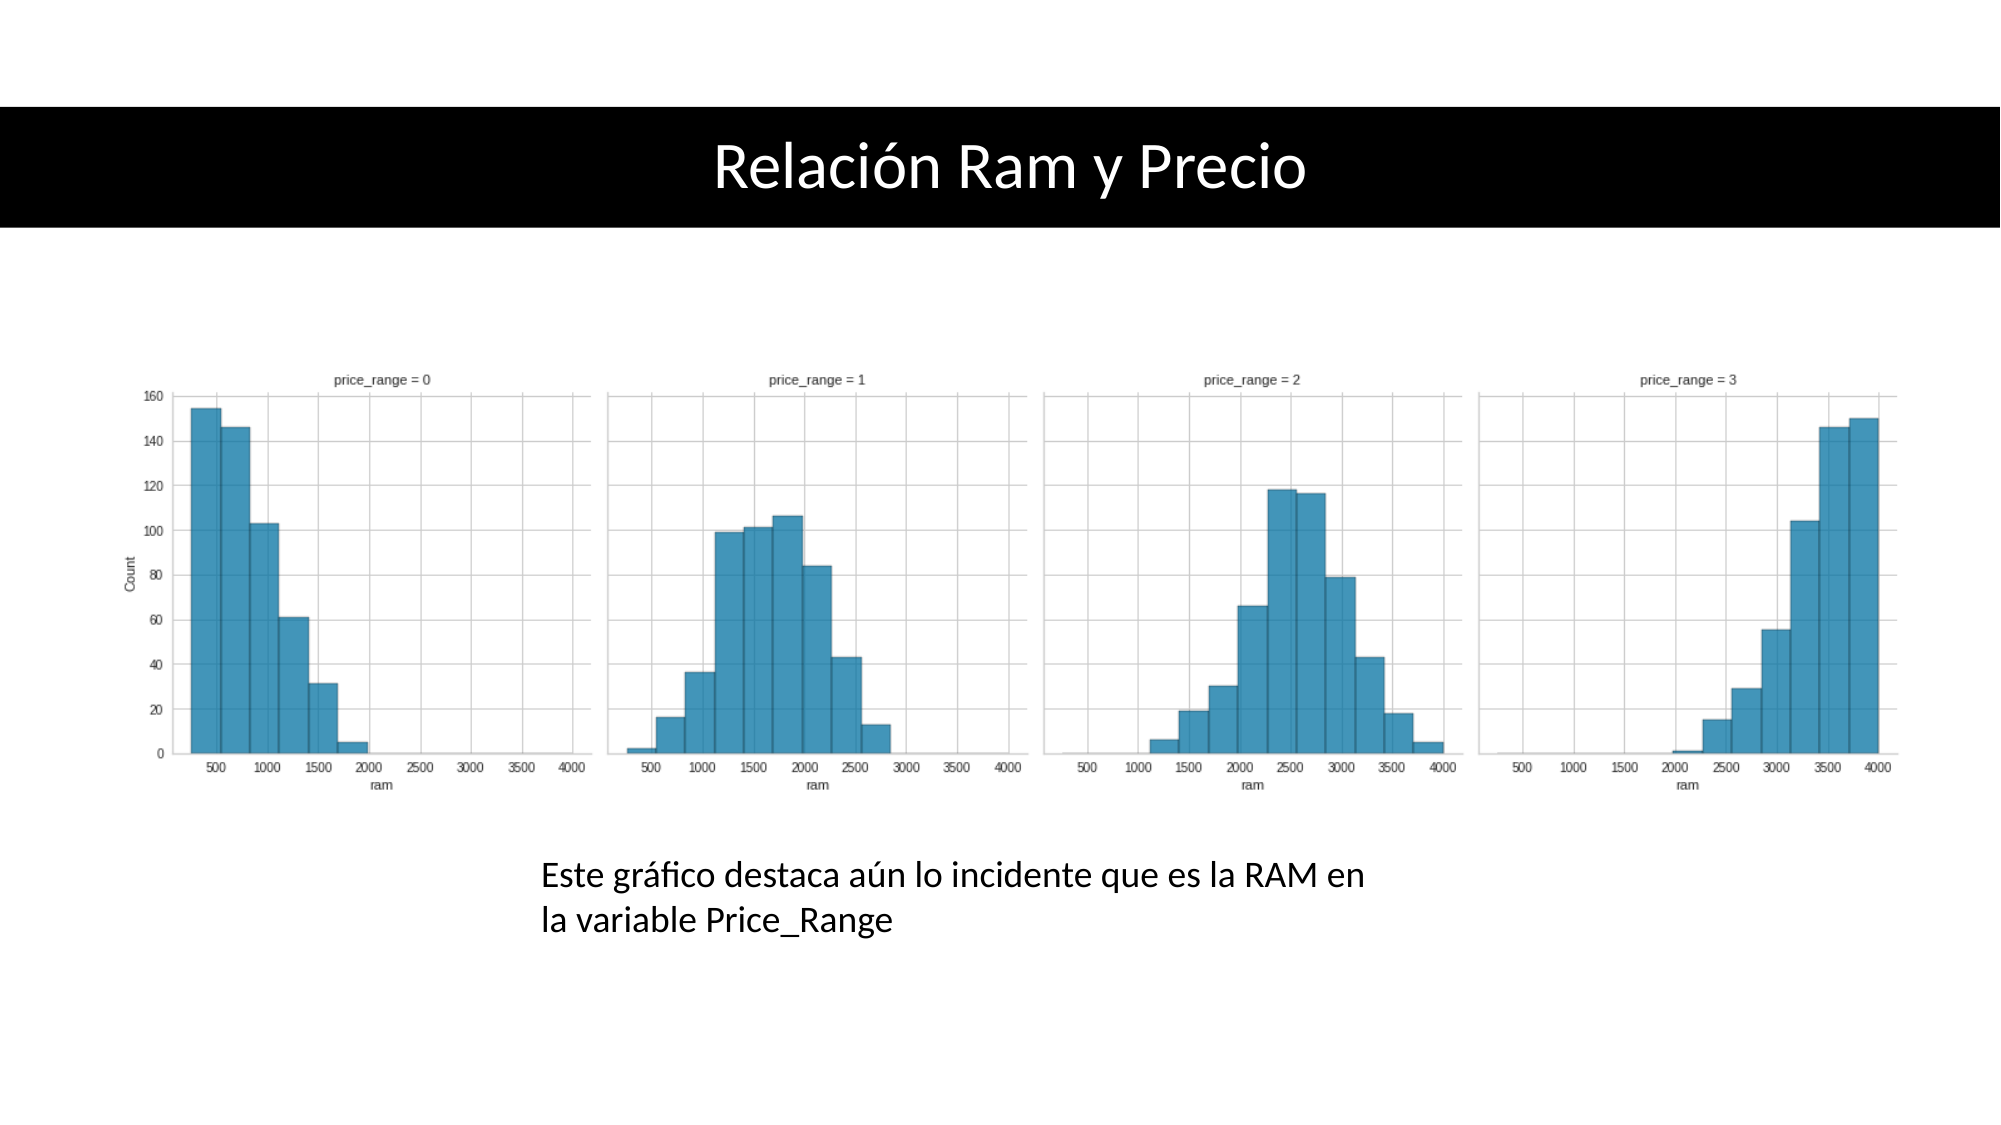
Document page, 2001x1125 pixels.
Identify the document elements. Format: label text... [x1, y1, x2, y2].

text_box [0, 106, 91, 228]
text_box [1931, 106, 2000, 228]
picture [116, 366, 1906, 801]
text_box Este gráfico destaca aún lo incidente que es la RAM en la variable Price_Range [526, 835, 1392, 956]
title Relación Ram y Precio [91, 105, 1931, 228]
